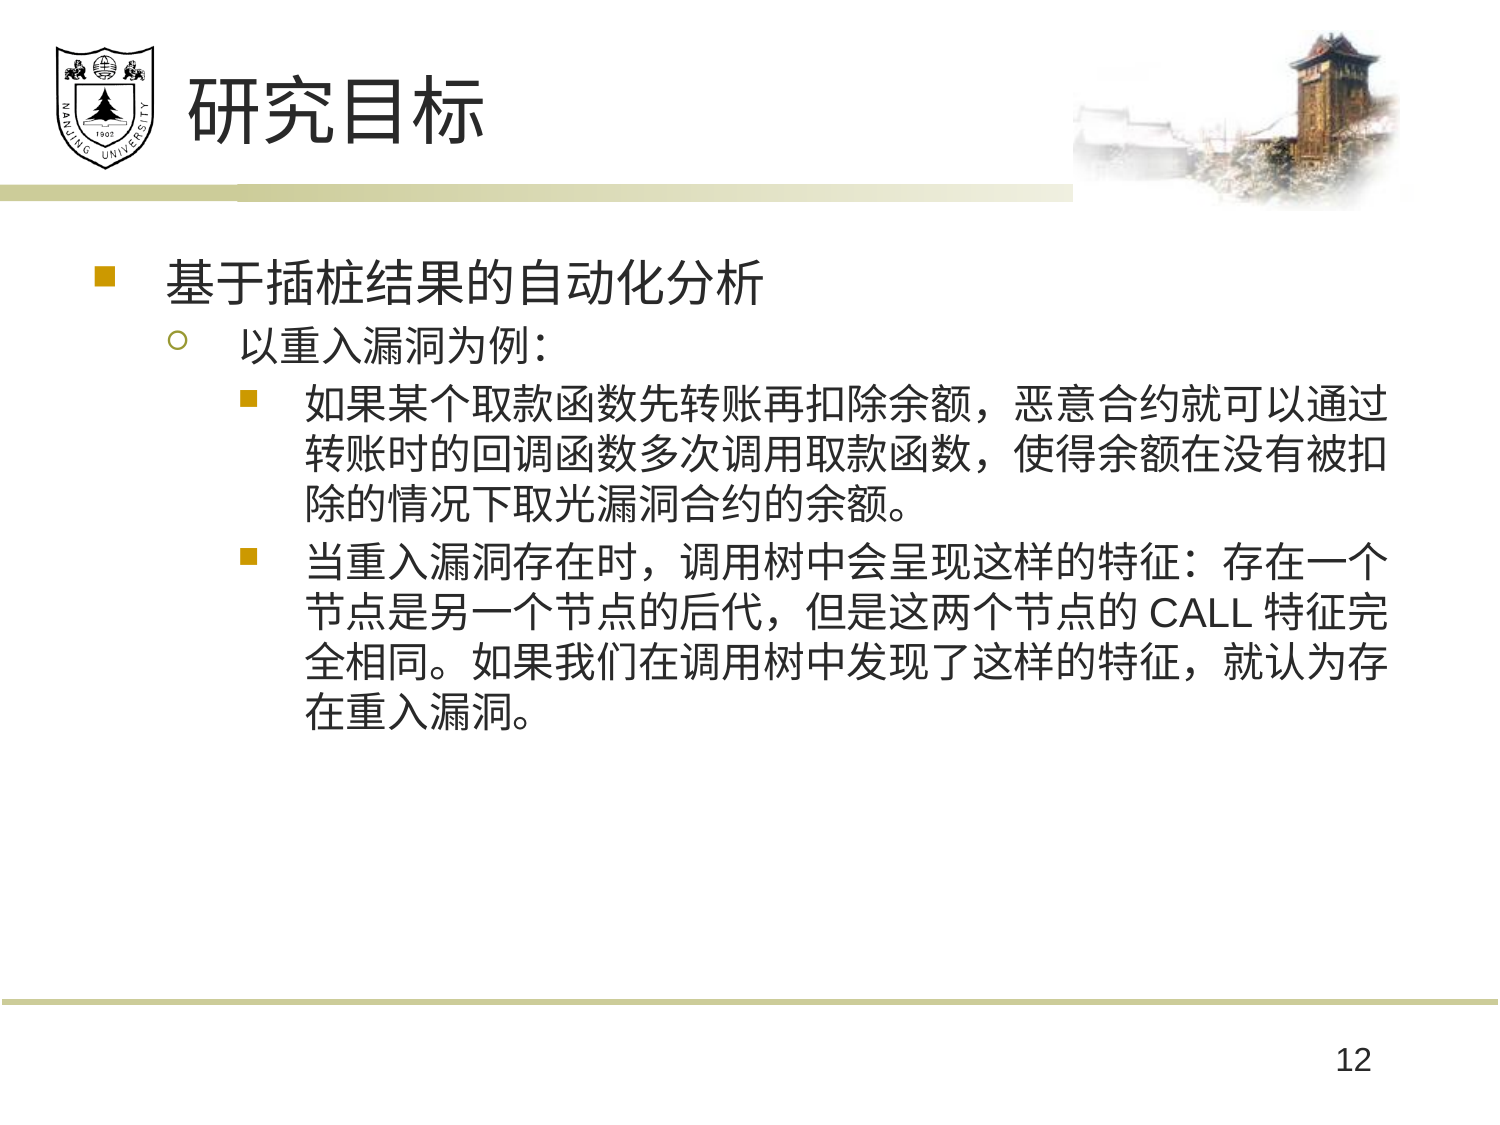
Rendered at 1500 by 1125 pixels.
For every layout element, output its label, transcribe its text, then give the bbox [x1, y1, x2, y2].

list 基于插桩结果的自动化分析 以重入漏洞为例： 如果某个取款函数先转账再扣除余额，恶意合约就可以通过转账时的回调函数多次调用取款函数，使得余额在没有被扣除的情况下取光漏洞合约的余额。 当重入漏洞存在时，调用树中会呈现这样的特征：存在一个节点是另一个节点的后代，但是这两个节点的CALL特征完全相同。如果我们在调用树中发现了这样的特征，就认为存在重入漏洞。 [76, 243, 1413, 965]
picture [1073, 30, 1400, 211]
picture [50, 42, 160, 173]
title 研究目标 [170, 66, 1093, 162]
slide_number 12 [1234, 1030, 1388, 1107]
picture [2, 999, 1498, 1005]
